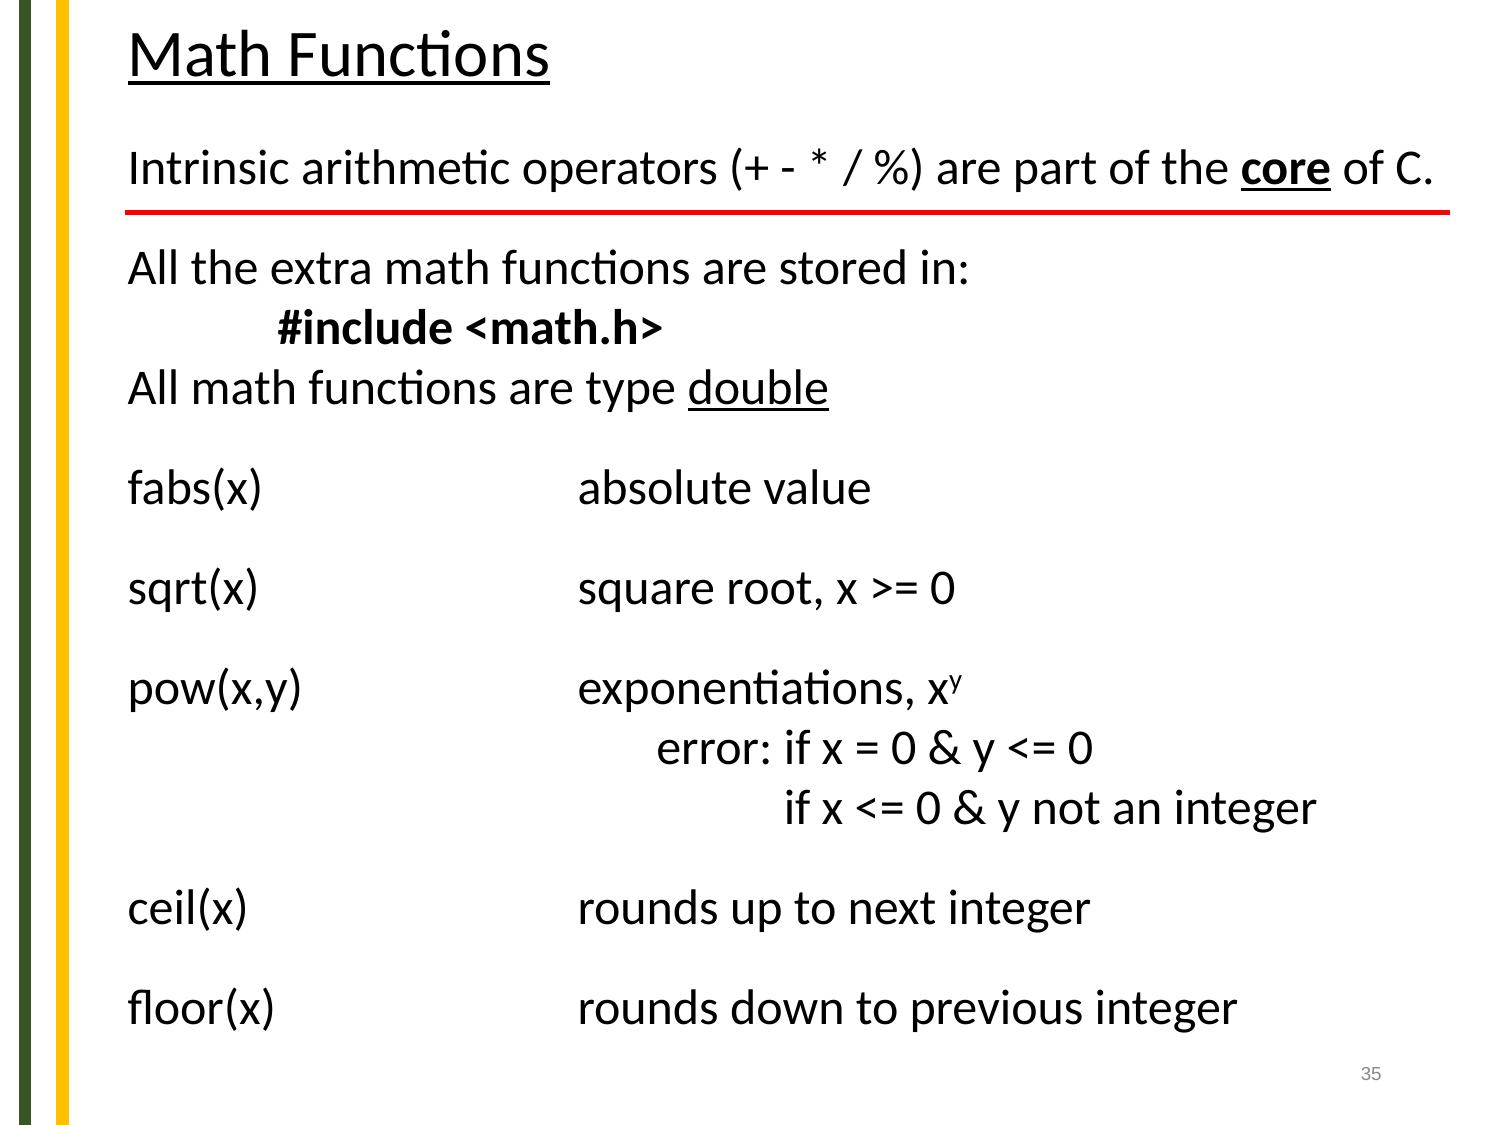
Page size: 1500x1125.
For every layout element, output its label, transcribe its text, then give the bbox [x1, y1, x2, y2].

slide_number ‹#› [1059, 1053, 1397, 1103]
text_box Math Functions Intrinsic arithmetic operators (+ - * / %) are part of the core of C. All the extra math functions are stored in: #include <math.h> All math functions are type double fabs(x) absolute value sqrt(x) square root, x >= 0 pow(x,y) exponentiations, xy error: if x = 0 & y <= 0 if x <= 0 & y not an integer ceil(x) rounds up to next integer floor(x) rounds down to previous integer [112, 2, 1480, 1053]
